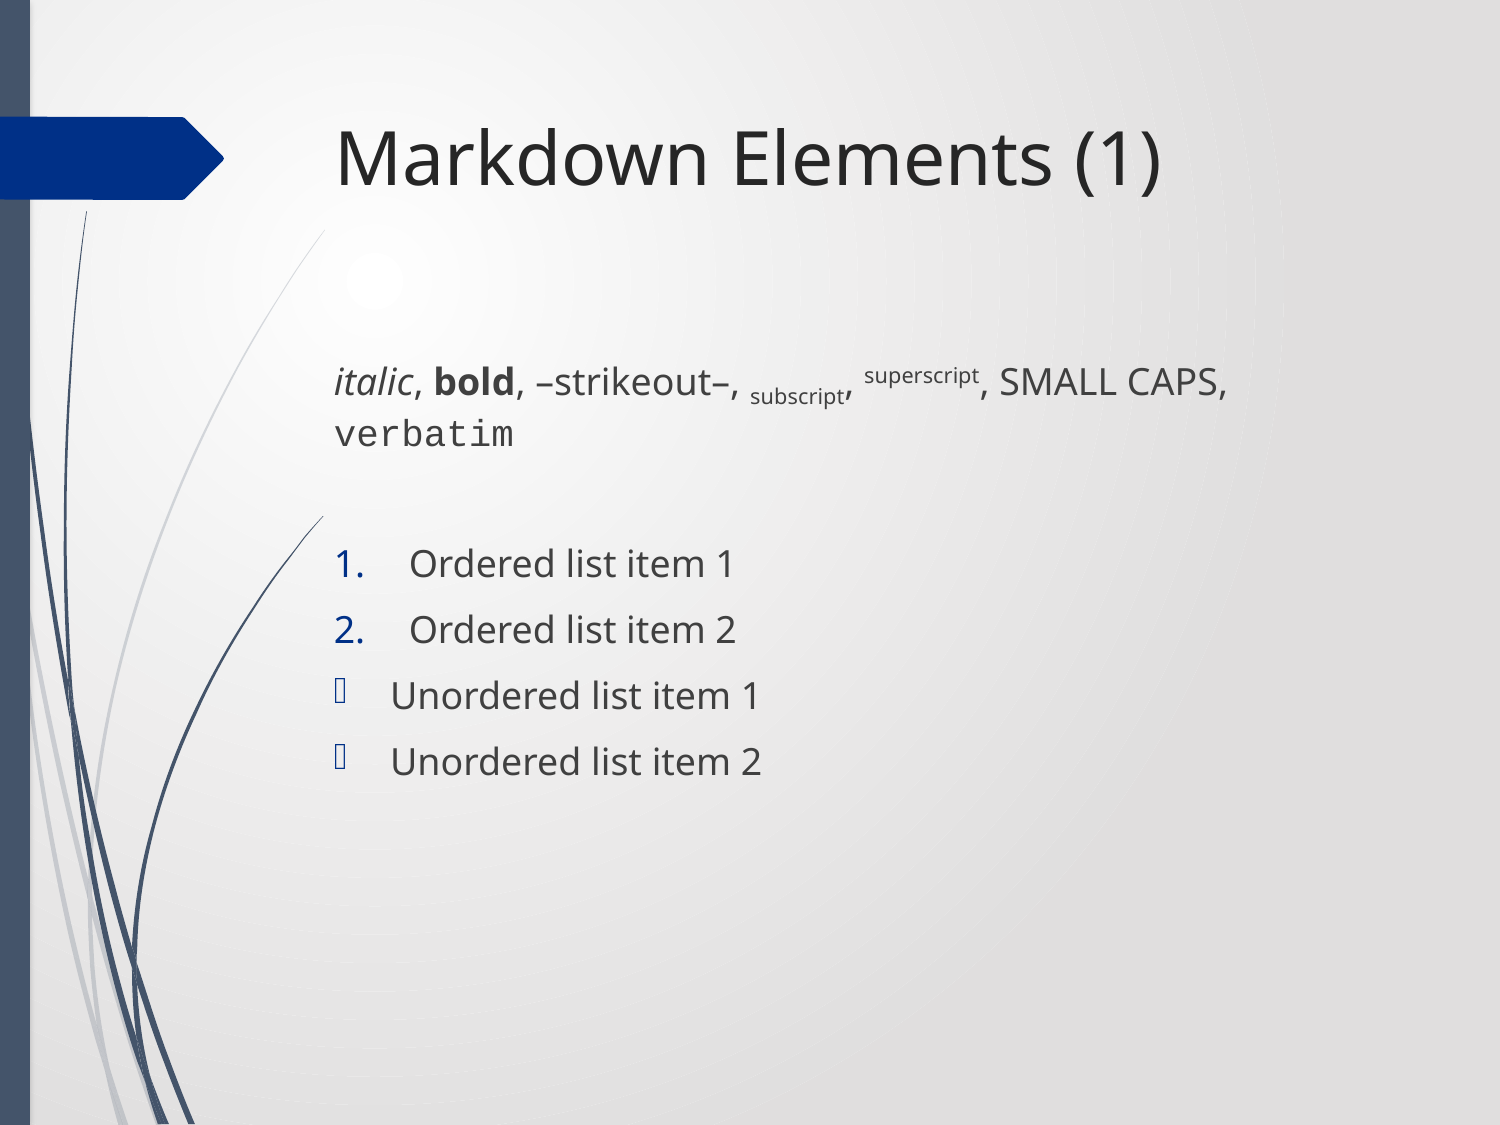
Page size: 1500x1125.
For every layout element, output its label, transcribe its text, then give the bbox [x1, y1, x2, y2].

list italic, bold, –strikeout–, subscript, superscript, small caps, verbatim Ordered list item 1 Ordered list item 2 Unordered list item 1 Unordered list item 2 [318, 350, 1400, 970]
title Markdown Elements (1) [319, 102, 1400, 313]
